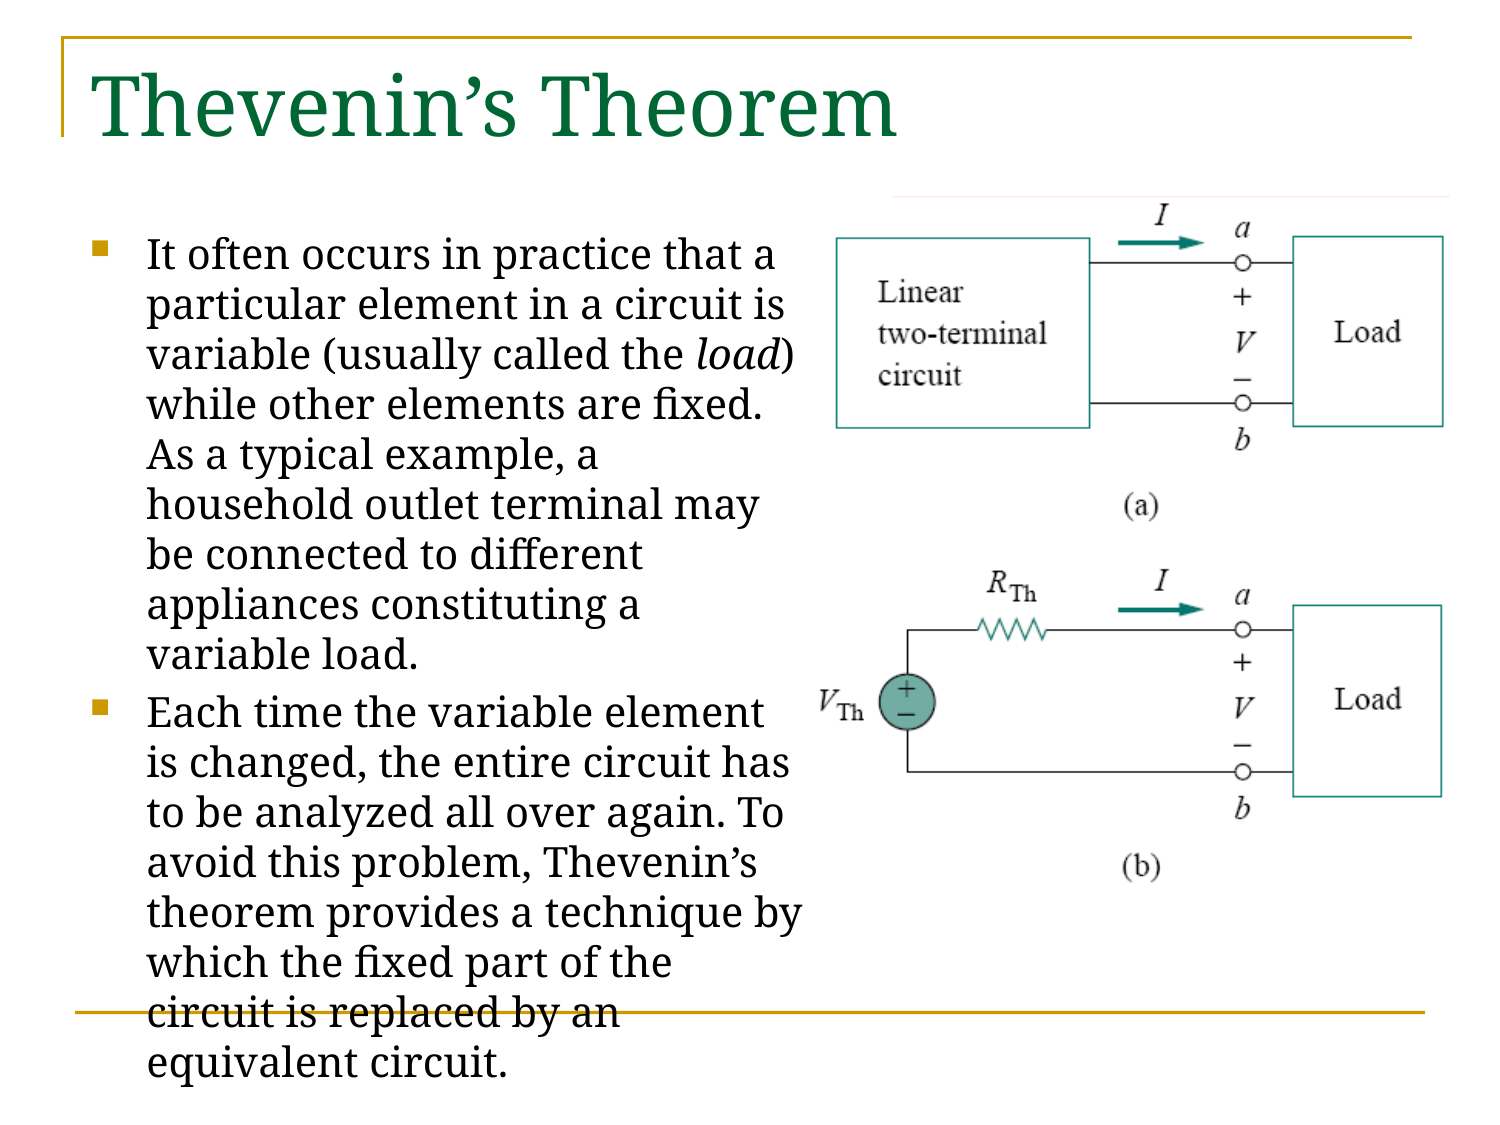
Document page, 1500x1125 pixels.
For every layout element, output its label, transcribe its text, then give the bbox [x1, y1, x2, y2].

picture [813, 195, 1500, 898]
title Thevenin’s Theorem [75, 45, 1425, 150]
list It often occurs in practice that a particular element in a circuit is variable (usually called the load) while other elements are fixed. As a typical example, a household outlet terminal may be connected to different appliances constituting a variable load. Each time the variable element is changed, the entire circuit has to be analyzed all over again. To avoid this problem, Thevenin’s theorem provides a technique by which the fixed part of the circuit is replaced by an equivalent circuit. [75, 219, 821, 964]
